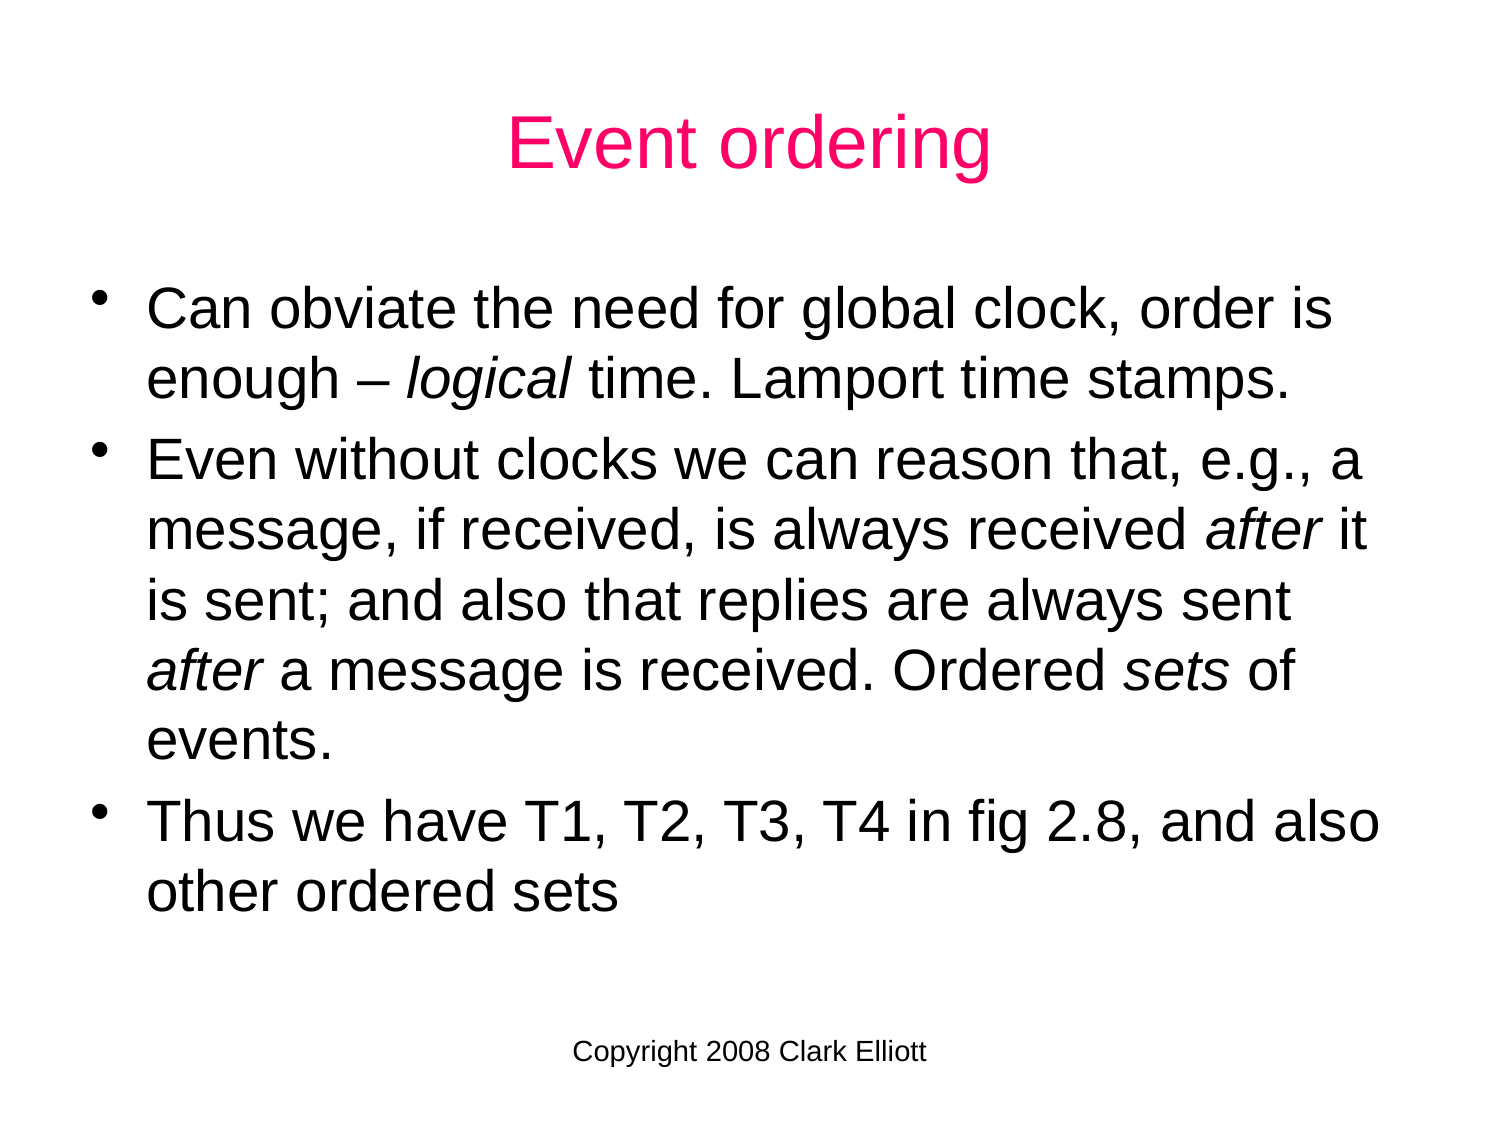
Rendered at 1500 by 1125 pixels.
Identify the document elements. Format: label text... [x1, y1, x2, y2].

footer Copyright 2008 Clark Elliott [512, 1024, 988, 1103]
list Can obviate the need for global clock, order is enough – logical time. Lamport time stamps. Even without clocks we can reason that, e.g., a message, if received, is always received after it is sent; and also that replies are always sent after a message is received. Ordered sets of events. Thus we have T1, T2, T3, T4 in fig 2.8, and also other ordered sets [75, 262, 1425, 1005]
title Event ordering [75, 45, 1425, 233]
